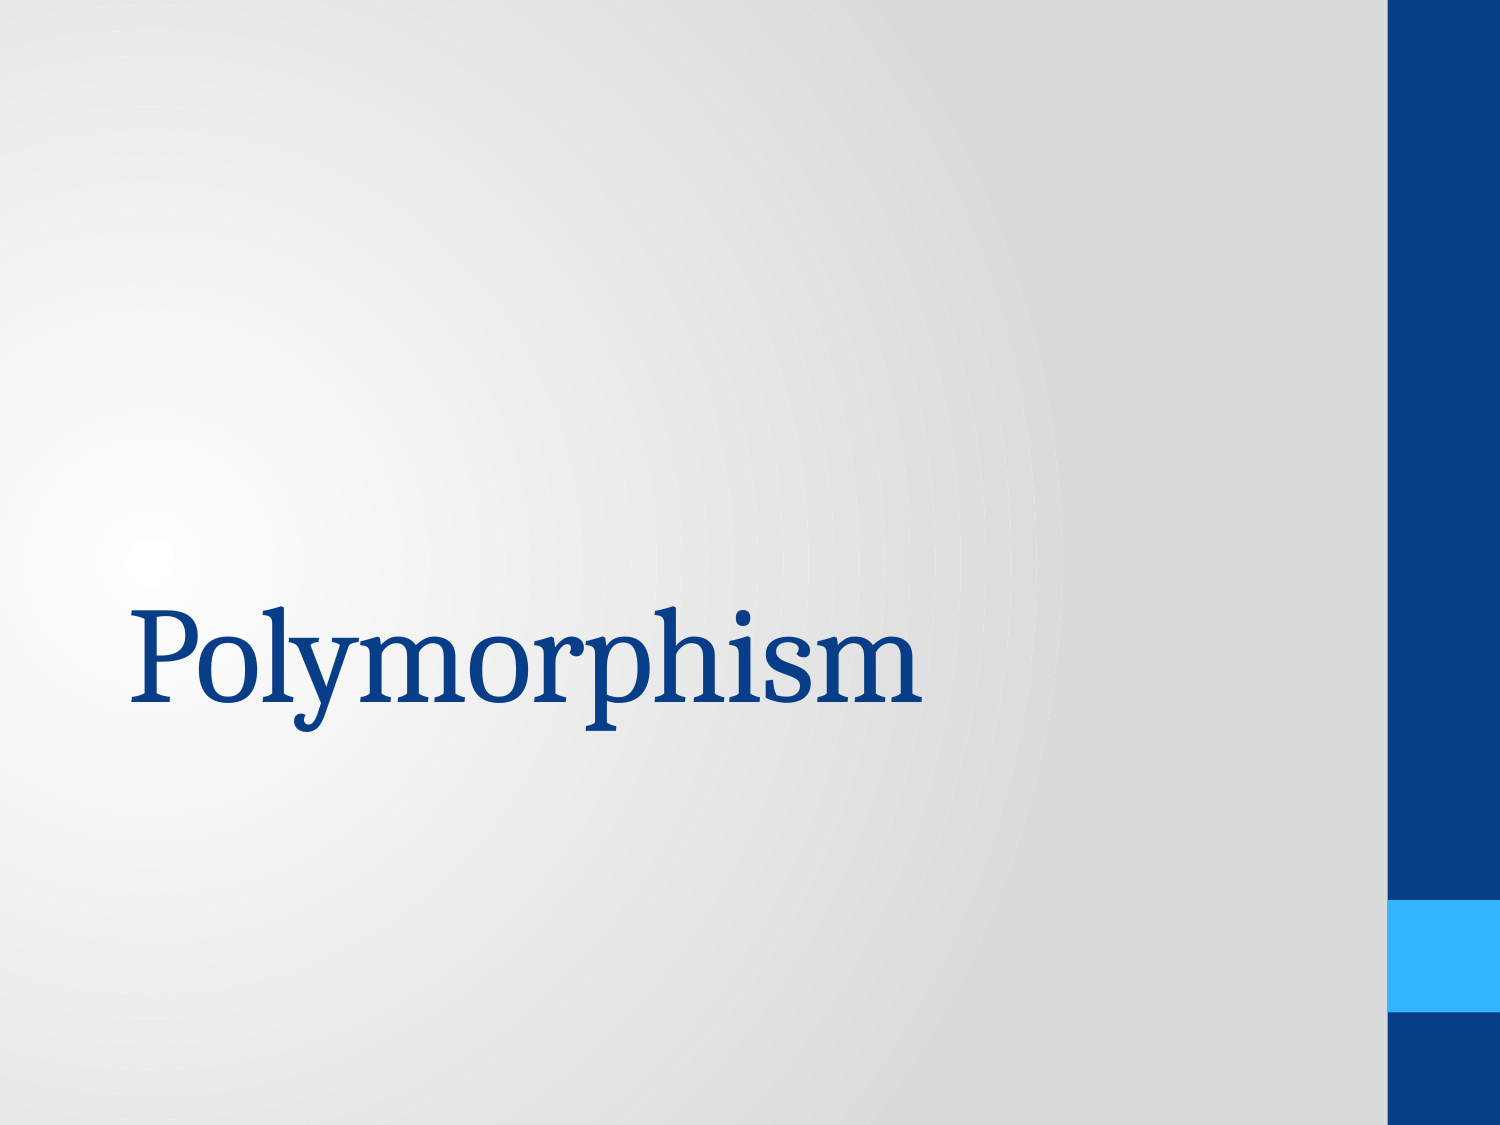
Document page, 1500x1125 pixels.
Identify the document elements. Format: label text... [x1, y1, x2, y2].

title Polymorphism [112, 312, 1350, 738]
